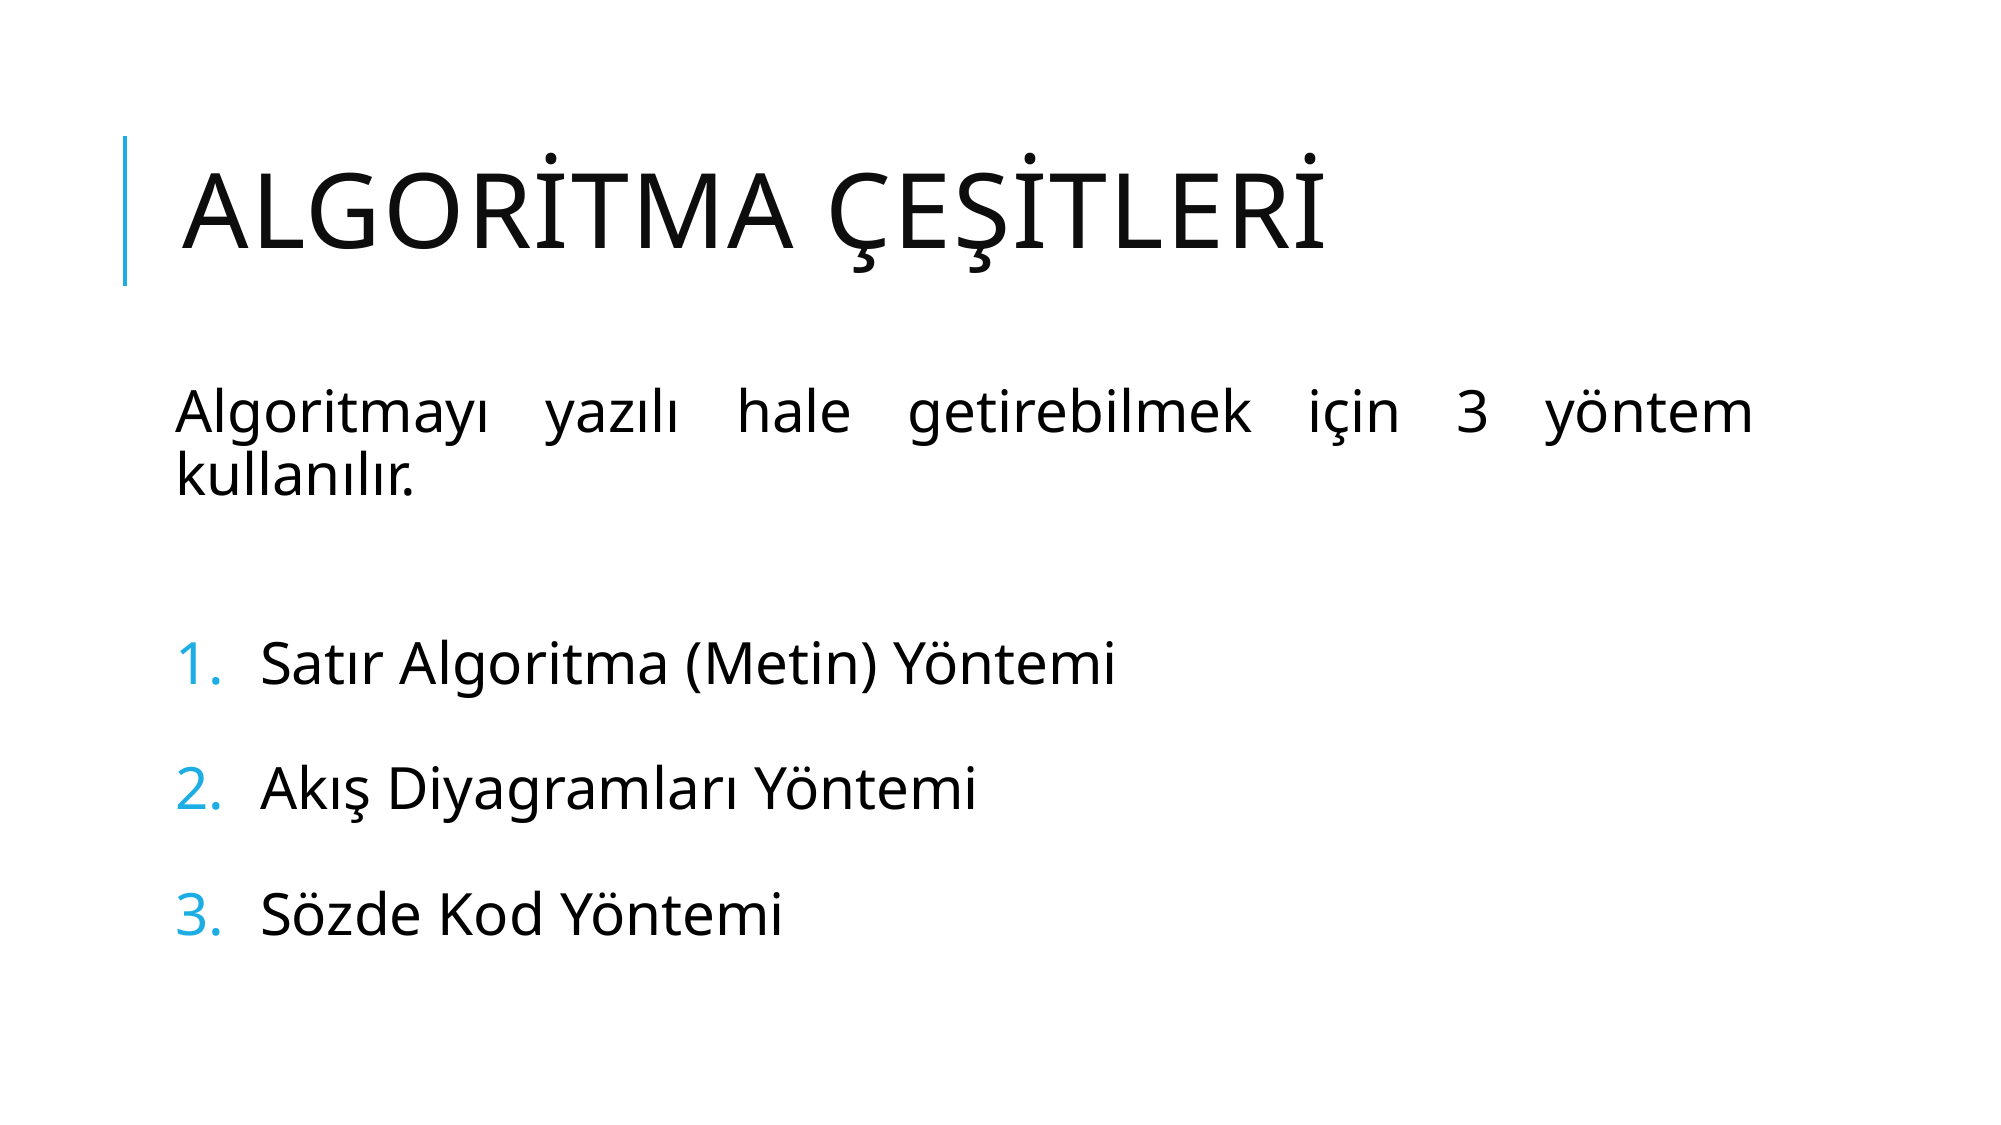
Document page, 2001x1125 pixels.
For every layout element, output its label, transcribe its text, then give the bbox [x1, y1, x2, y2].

title Algoritma Çeşitleri [168, 96, 1763, 342]
list Algoritmayı yazılı hale getirebilmek için 3 yöntem kullanılır. Satır Algoritma (Metin) Yöntemi Akış Diyagramları Yöntemi Sözde Kod Yöntemi [168, 375, 1763, 1035]
